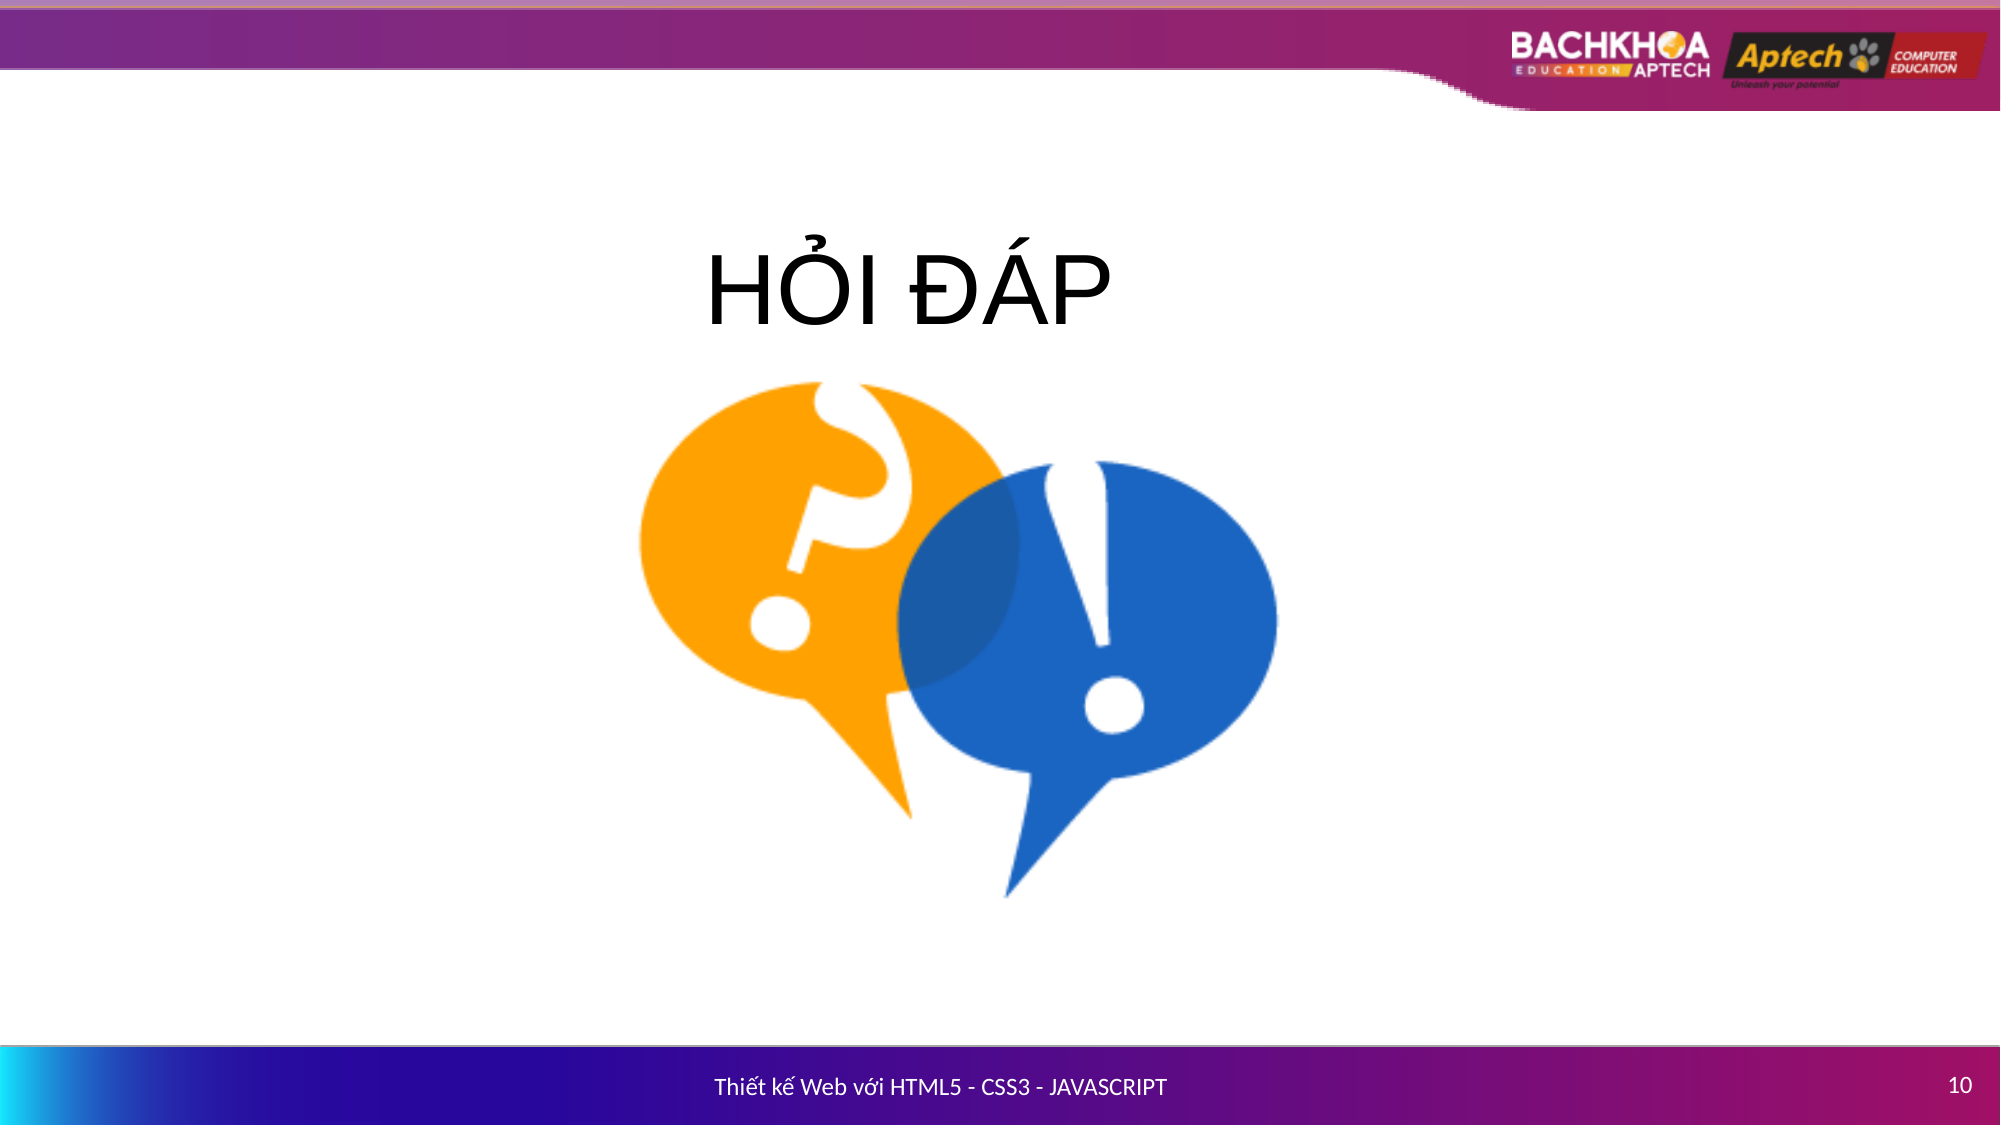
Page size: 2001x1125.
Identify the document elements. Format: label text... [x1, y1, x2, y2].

picture [0, 0, 2001, 111]
title HỎI ĐÁP [272, 112, 1548, 354]
picture [0, 1045, 2000, 1125]
picture [632, 370, 1286, 909]
